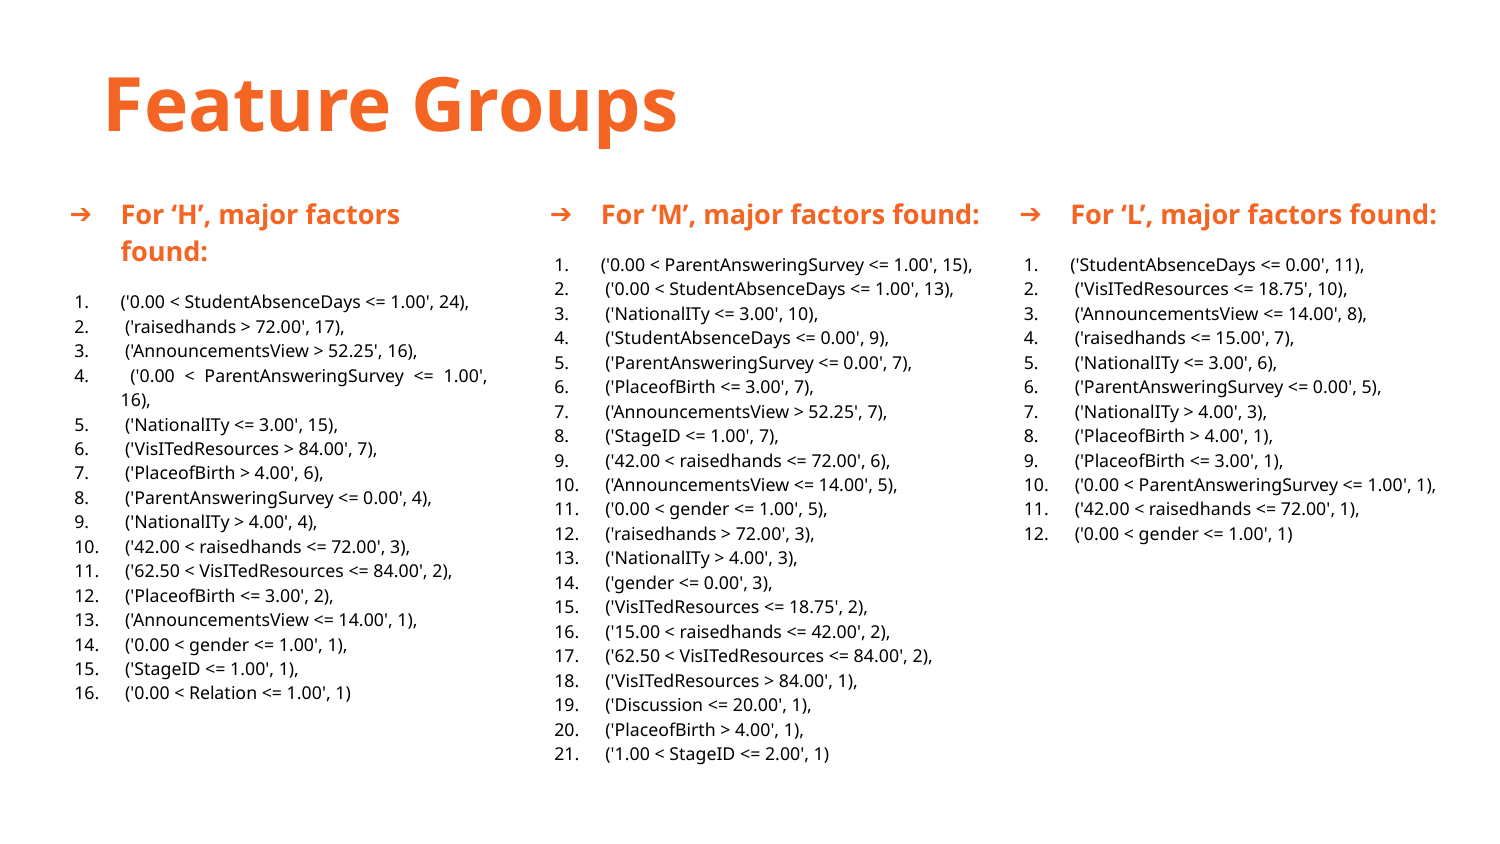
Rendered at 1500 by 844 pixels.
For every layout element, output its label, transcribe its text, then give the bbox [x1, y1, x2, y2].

list For ‘M’, major factors found: ('0.00 < ParentAnsweringSurvey <= 1.00', 15), ('0.00 < StudentAbsenceDays <= 1.00', 13), ('NationalITy <= 3.00', 10), ('StudentAbsenceDays <= 0.00', 9), ('ParentAnsweringSurvey <= 0.00', 7), ('PlaceofBirth <= 3.00', 7), ('AnnouncementsView > 52.25', 7), ('StageID <= 1.00', 7), ('42.00 < raisedhands <= 72.00', 6), ('AnnouncementsView <= 14.00', 5), ('0.00 < gender <= 1.00', 5), ('raisedhands > 72.00', 3), ('NationalITy > 4.00', 3), ('gender <= 0.00', 3), ('VisITedResources <= 18.75', 2), ('15.00 < raisedhands <= 42.00', 2), ('62.50 < VisITedResources <= 84.00', 2), ('VisITedResources > 84.00', 1), ('Discussion <= 20.00', 1), ('PlaceofBirth > 4.00', 1), ('1.00 < StageID <= 2.00', 1) [510, 177, 1032, 796]
list For ‘L’, major factors found: ('StudentAbsenceDays <= 0.00', 11), ('VisITedResources <= 18.75', 10), ('AnnouncementsView <= 14.00', 8), ('raisedhands <= 15.00', 7), ('NationalITy <= 3.00', 6), ('ParentAnsweringSurvey <= 0.00', 5), ('NationalITy > 4.00', 3), ('PlaceofBirth > 4.00', 1), ('PlaceofBirth <= 3.00', 1), ('0.00 < ParentAnsweringSurvey <= 1.00', 1), ('42.00 < raisedhands <= 72.00', 1), ('0.00 < gender <= 1.00', 1) [980, 177, 1494, 724]
title Feature Groups [87, 41, 783, 168]
list For ‘H’, major factors found: ('0.00 < StudentAbsenceDays <= 1.00', 24), ('raisedhands > 72.00', 17), ('AnnouncementsView > 52.25', 16), ('0.00 < ParentAnsweringSurvey <= 1.00', 16), ('NationalITy <= 3.00', 15), ('VisITedResources > 84.00', 7), ('PlaceofBirth > 4.00', 6), ('ParentAnsweringSurvey <= 0.00', 4), ('NationalITy > 4.00', 4), ('42.00 < raisedhands <= 72.00', 3), ('62.50 < VisITedResources <= 84.00', 2), ('PlaceofBirth <= 3.00', 2), ('AnnouncementsView <= 14.00', 1), ('0.00 < gender <= 1.00', 1), ('StageID <= 1.00', 1), ('0.00 < Relation <= 1.00', 1) [30, 177, 504, 724]
